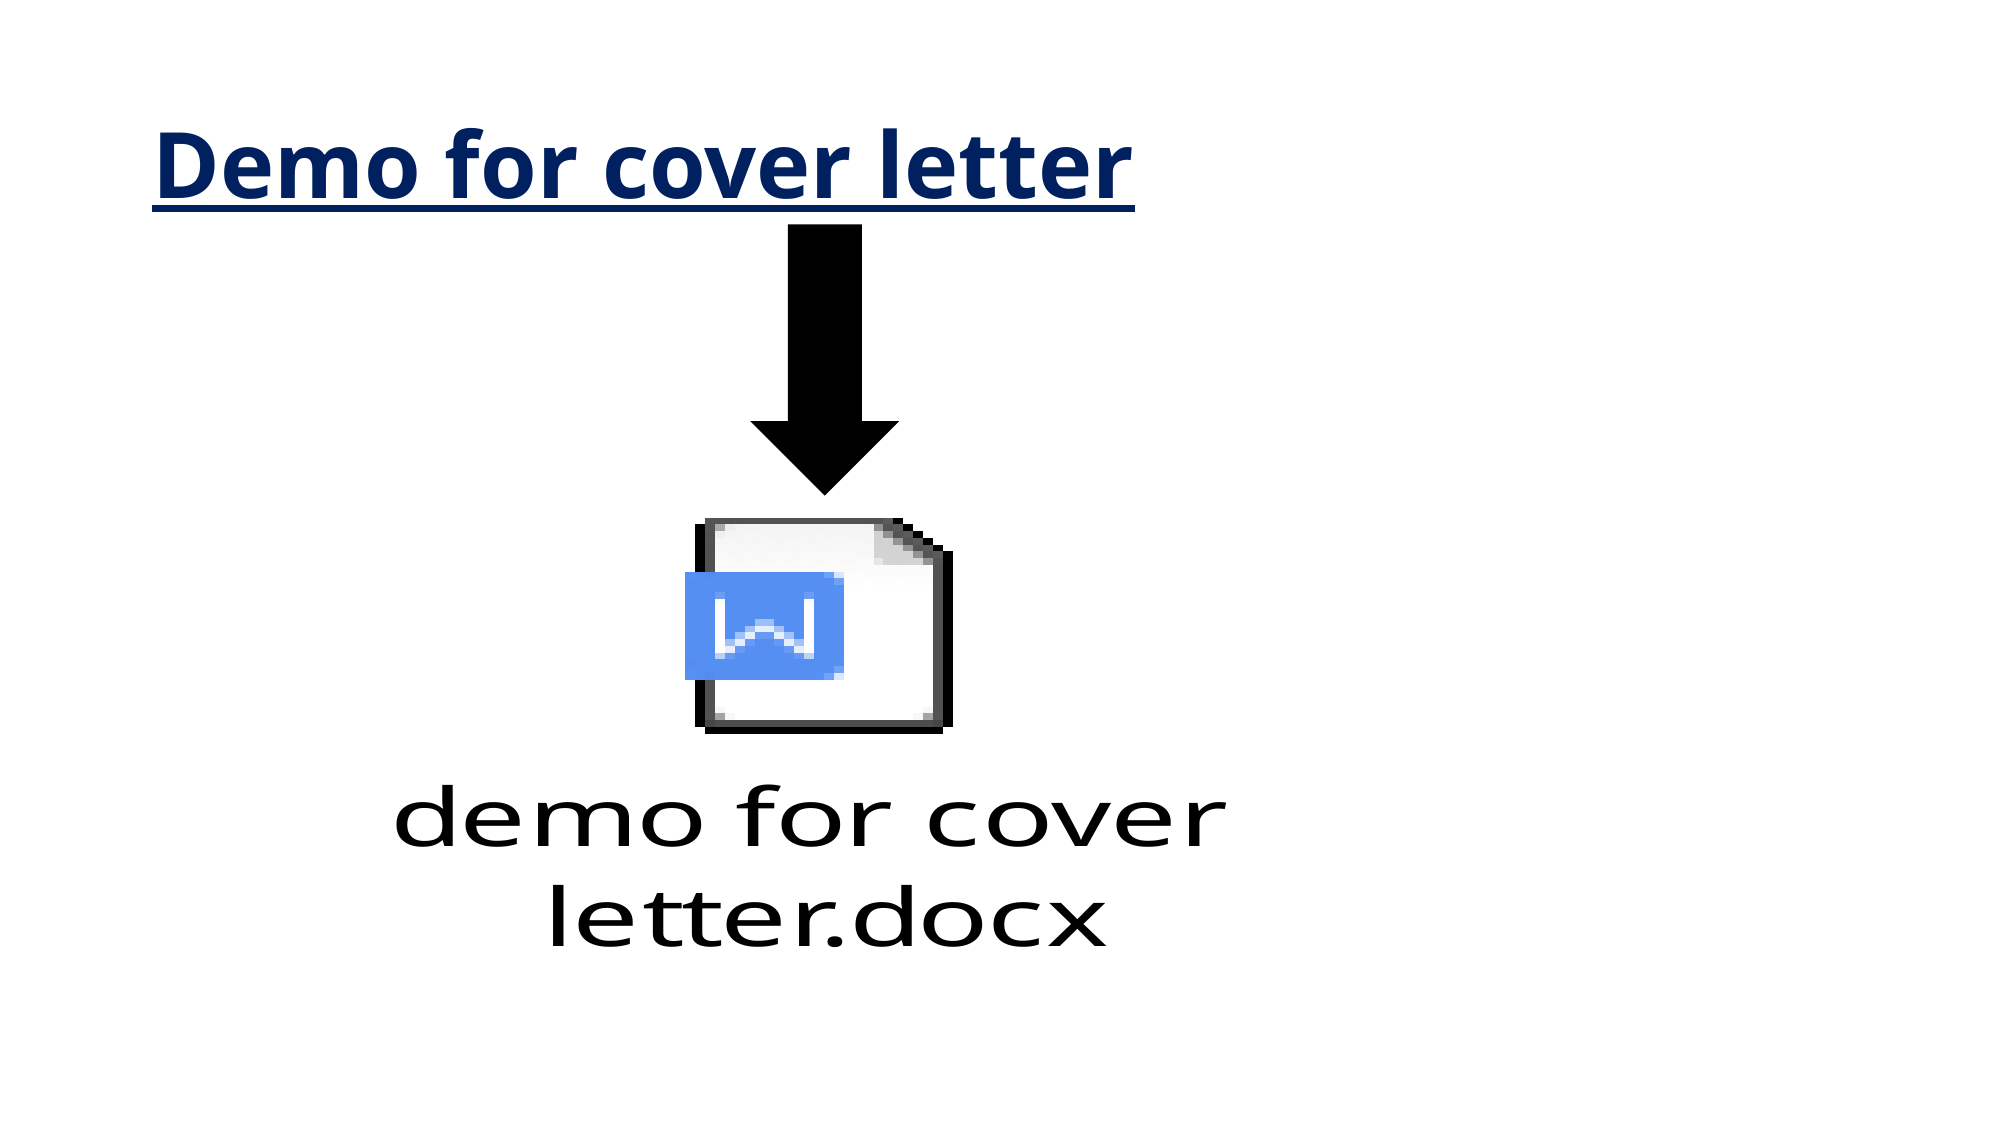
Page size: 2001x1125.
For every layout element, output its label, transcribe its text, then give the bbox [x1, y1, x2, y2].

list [320, 518, 1328, 962]
title Demo for cover letter [137, 59, 1863, 278]
text_box [750, 224, 900, 496]
